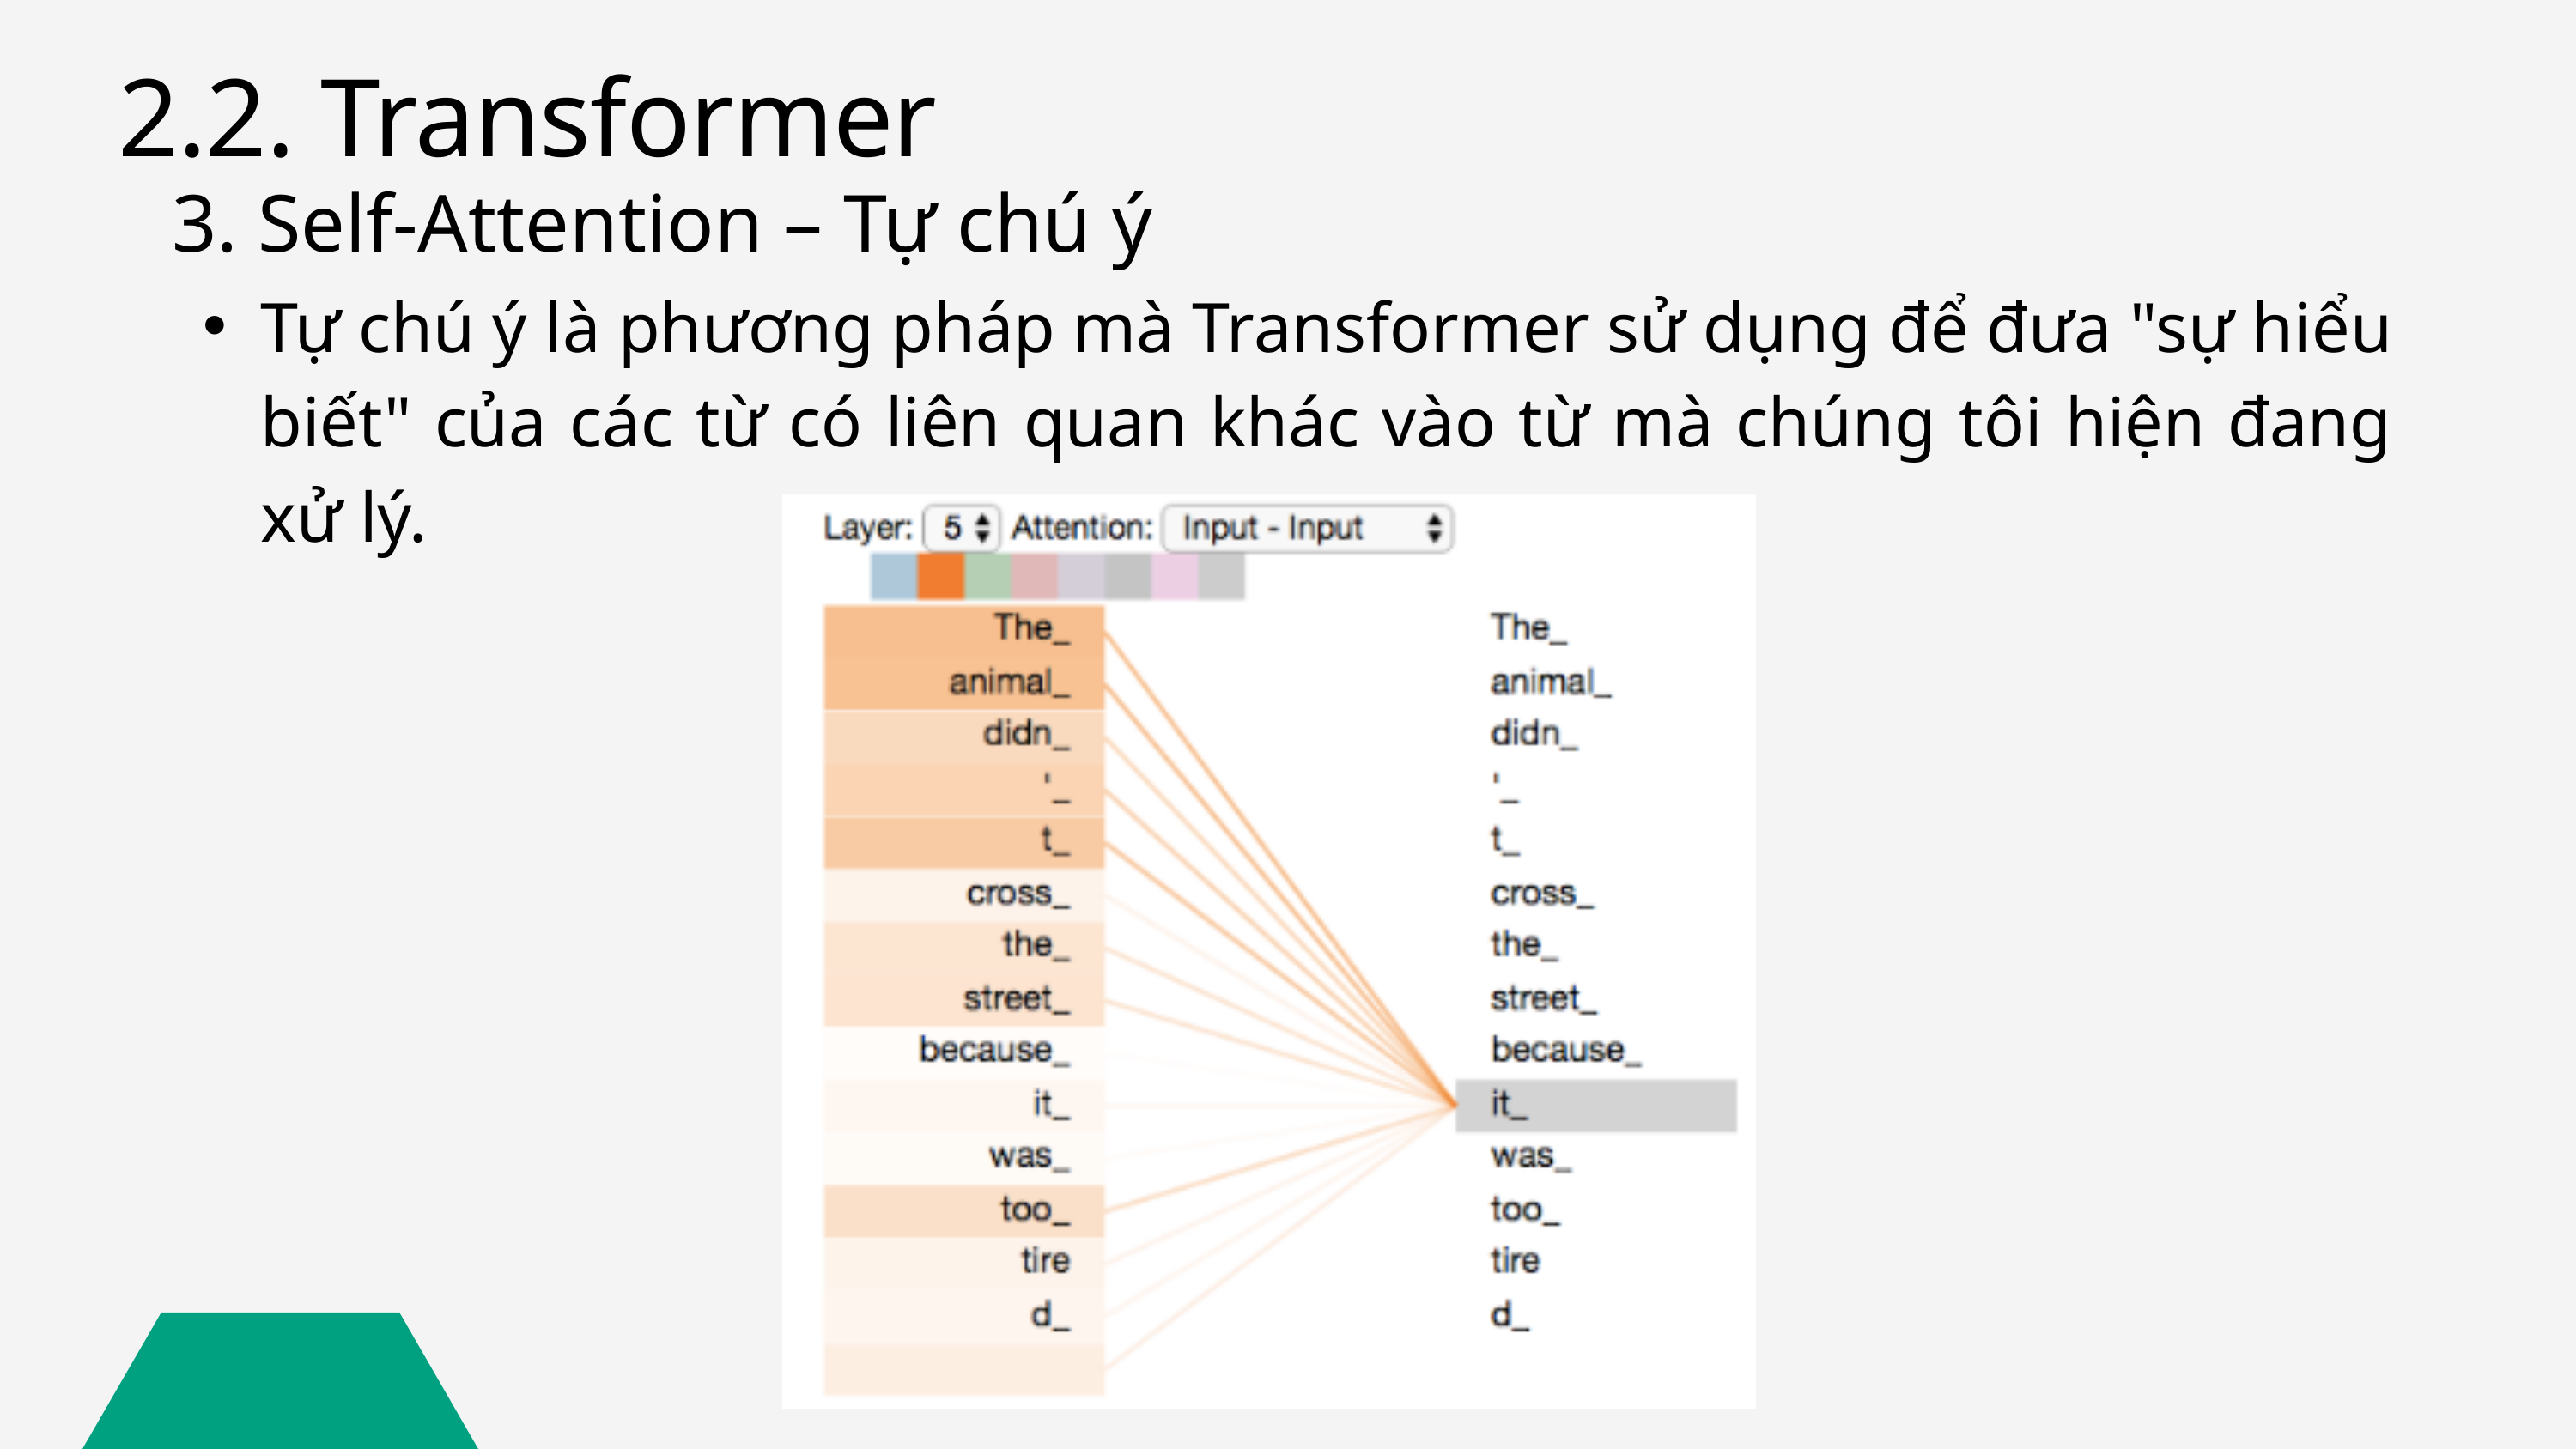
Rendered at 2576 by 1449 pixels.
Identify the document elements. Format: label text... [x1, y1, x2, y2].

text_box 2.2. Transformer [118, 49, 1715, 179]
text_box Tự chú ý là phương pháp mà Transformer sử dụng để đưa "sự hiểu biết" của các từ có liên quan khác vào từ mà chúng tôi hiện đang xử lý. [144, 270, 2394, 556]
text_box 3. Self-Attention – Tự chú ý [171, 157, 2026, 268]
picture [782, 494, 1756, 1409]
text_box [42, 1312, 519, 1449]
